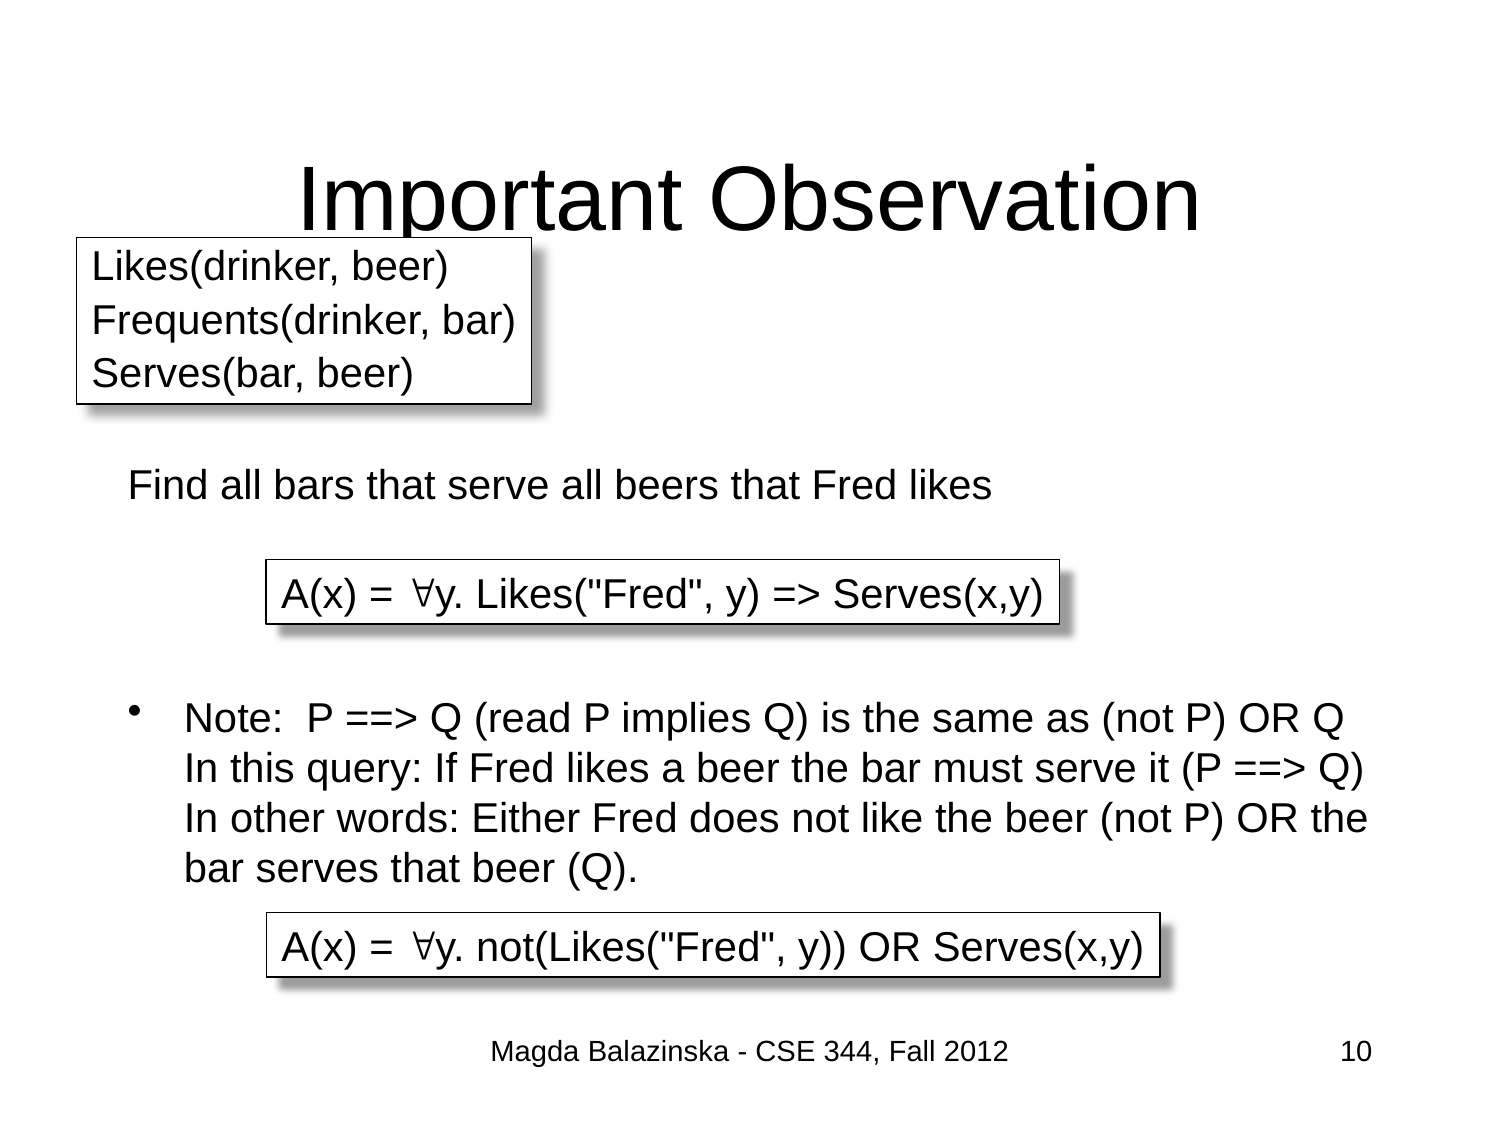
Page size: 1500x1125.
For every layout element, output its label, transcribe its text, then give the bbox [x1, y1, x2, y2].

footer Magda Balazinska - CSE 344, Fall 2012 [474, 1024, 1026, 1101]
text_box A(x) = y. not(Likes("Fred", y)) OR Serves(x,y) [266, 912, 1161, 978]
text_box A(x) = y. Likes("Fred", y) => Serves(x,y) [265, 559, 1060, 625]
title Important Observation [112, 99, 1388, 288]
list Find all bars that serve all beers that Fred likes Note: P ==> Q (read P implies Q) is the same as (not P) OR Q In this query: If Fred likes a beer the bar must serve it (P ==> Q) In other words: Either Fred does not like the beer (not P) OR the bar serves that beer (Q). [112, 449, 1388, 1026]
slide_number 10 [1074, 1024, 1388, 1101]
text_box Likes(drinker, beer) Frequents(drinker, bar) Serves(bar, beer) [76, 237, 532, 404]
